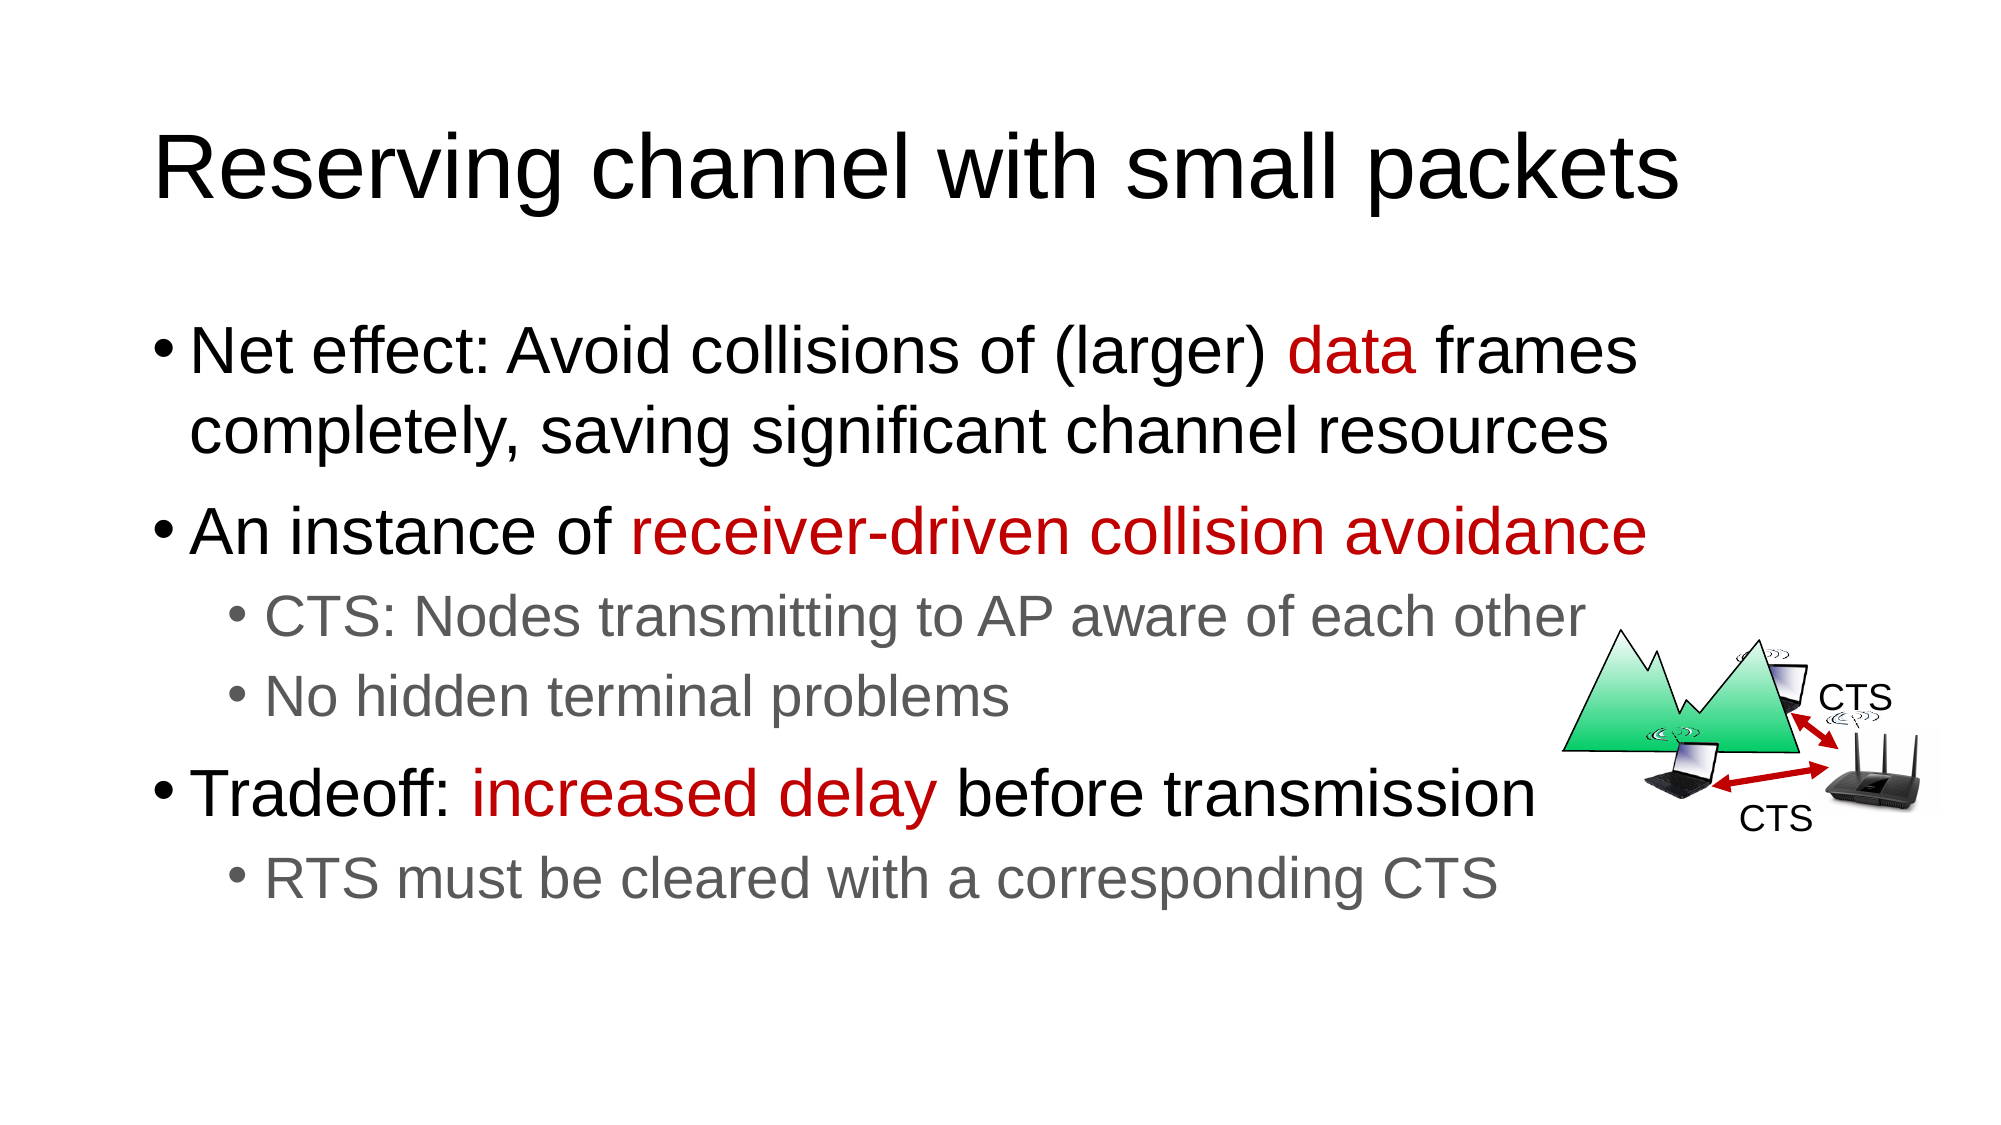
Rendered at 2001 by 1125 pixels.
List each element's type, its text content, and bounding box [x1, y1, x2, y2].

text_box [1734, 647, 1808, 721]
text_box CTS [1803, 665, 1918, 725]
list Net effect: Avoid collisions of (larger) data frames completely, saving significant channel resources An instance of receiver-driven collision avoidance CTS: Nodes transmitting to AP aware of each other No hidden terminal problems Tradeoff: increased delay before transmission RTS must be cleared with a corresponding CTS [137, 299, 1920, 1103]
text_box [1794, 721, 1803, 726]
picture [1810, 709, 1940, 813]
text_box [1719, 770, 1810, 790]
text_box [1644, 725, 1719, 799]
text_box [1561, 629, 1800, 753]
text_box CTS [1723, 786, 1839, 846]
title Reserving channel with small packets [137, 59, 1863, 278]
